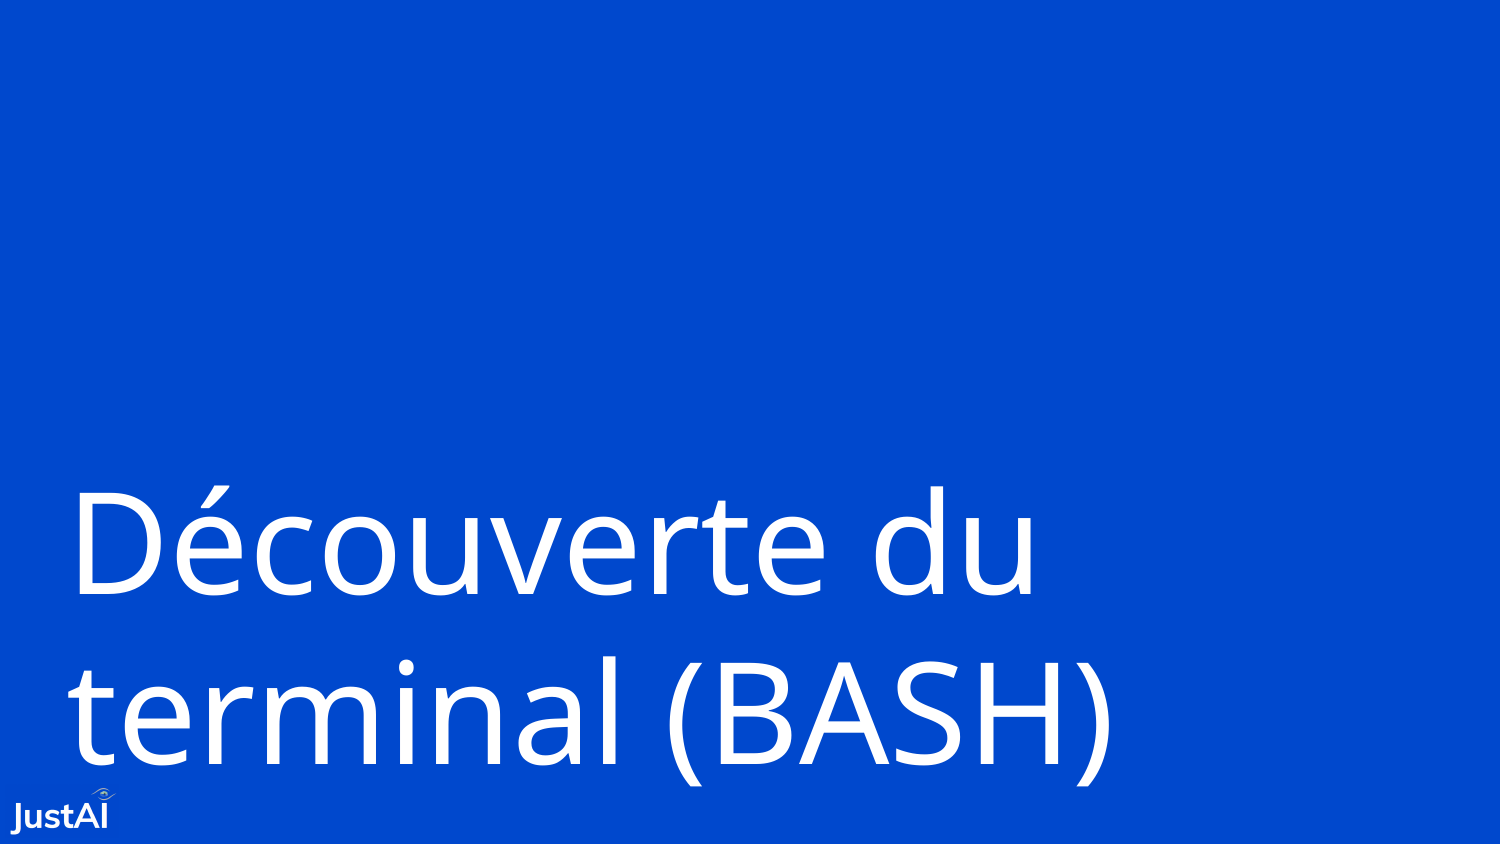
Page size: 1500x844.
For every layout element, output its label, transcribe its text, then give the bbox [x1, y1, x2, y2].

picture [5, 784, 119, 838]
title Découverte du terminal (BASH) [51, 406, 1383, 809]
